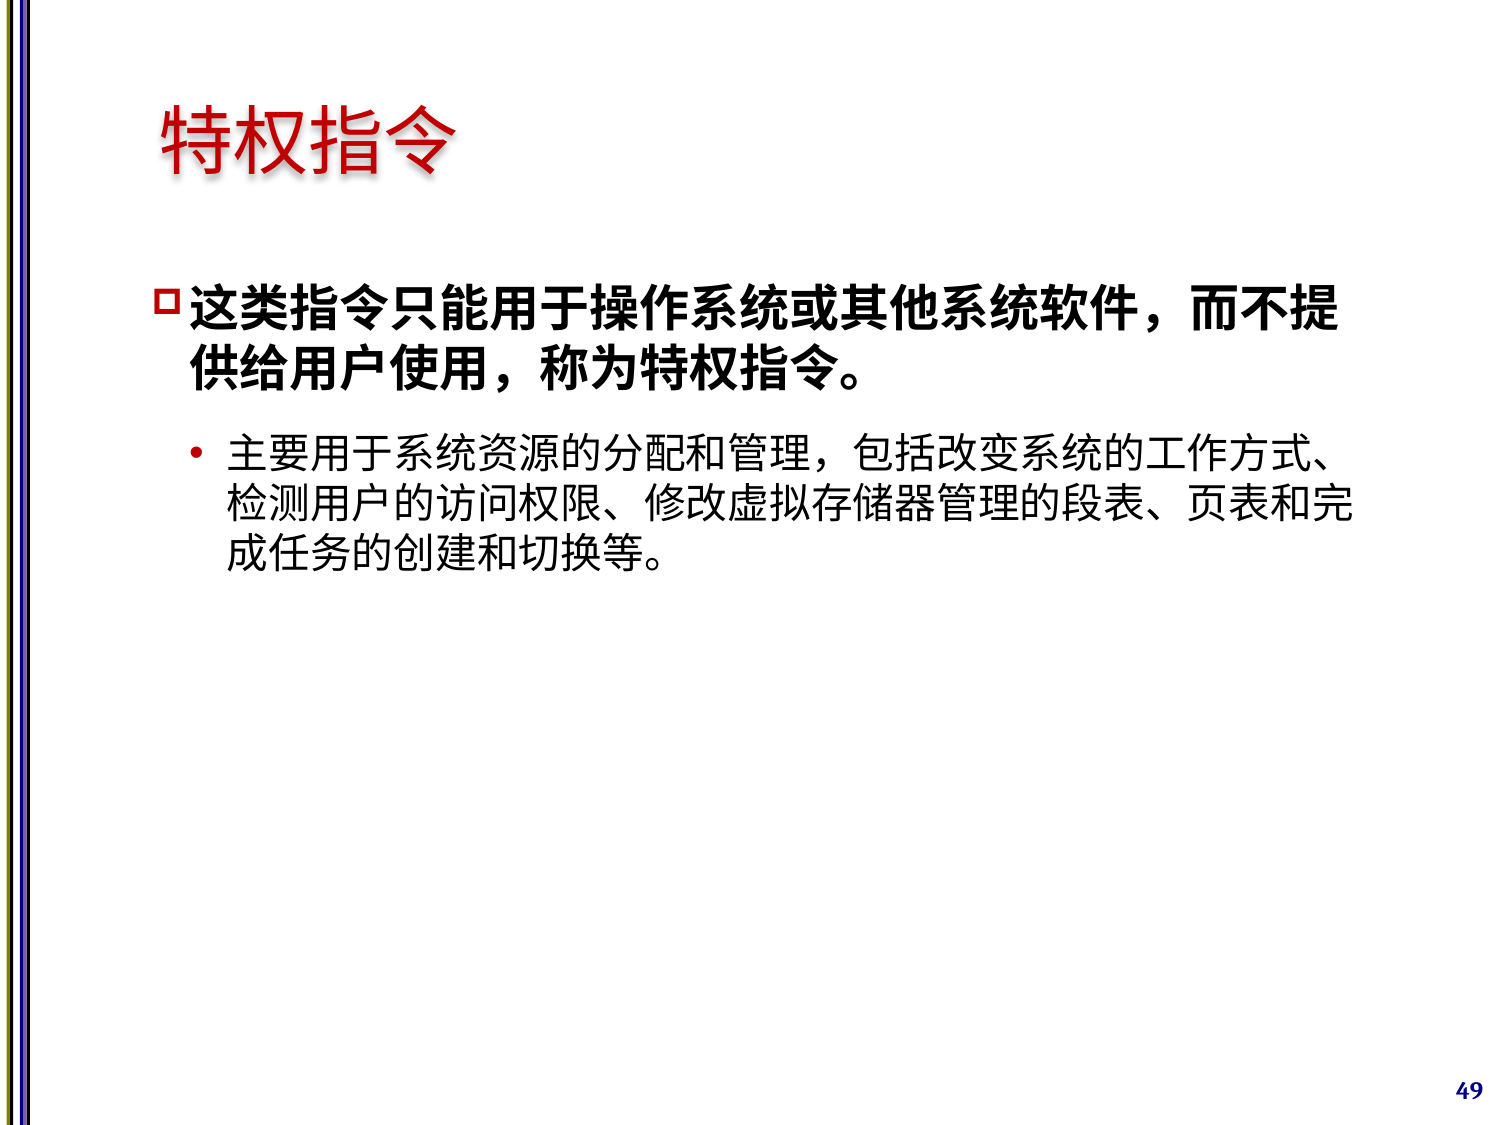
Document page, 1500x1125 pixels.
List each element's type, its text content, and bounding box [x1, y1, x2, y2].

list 这类指令只能用于操作系统或其他系统软件，而不提供给用户使用，称为特权指令。 主要用于系统资源的分配和管理，包括改变系统的工作方式、检测用户的访问权限、修改虚拟存储器管理的段表、页表和完成任务的创建和切换等。 [117, 246, 1418, 1020]
title 特权指令 [128, 45, 1359, 233]
slide_number 49 [1394, 1066, 1498, 1113]
